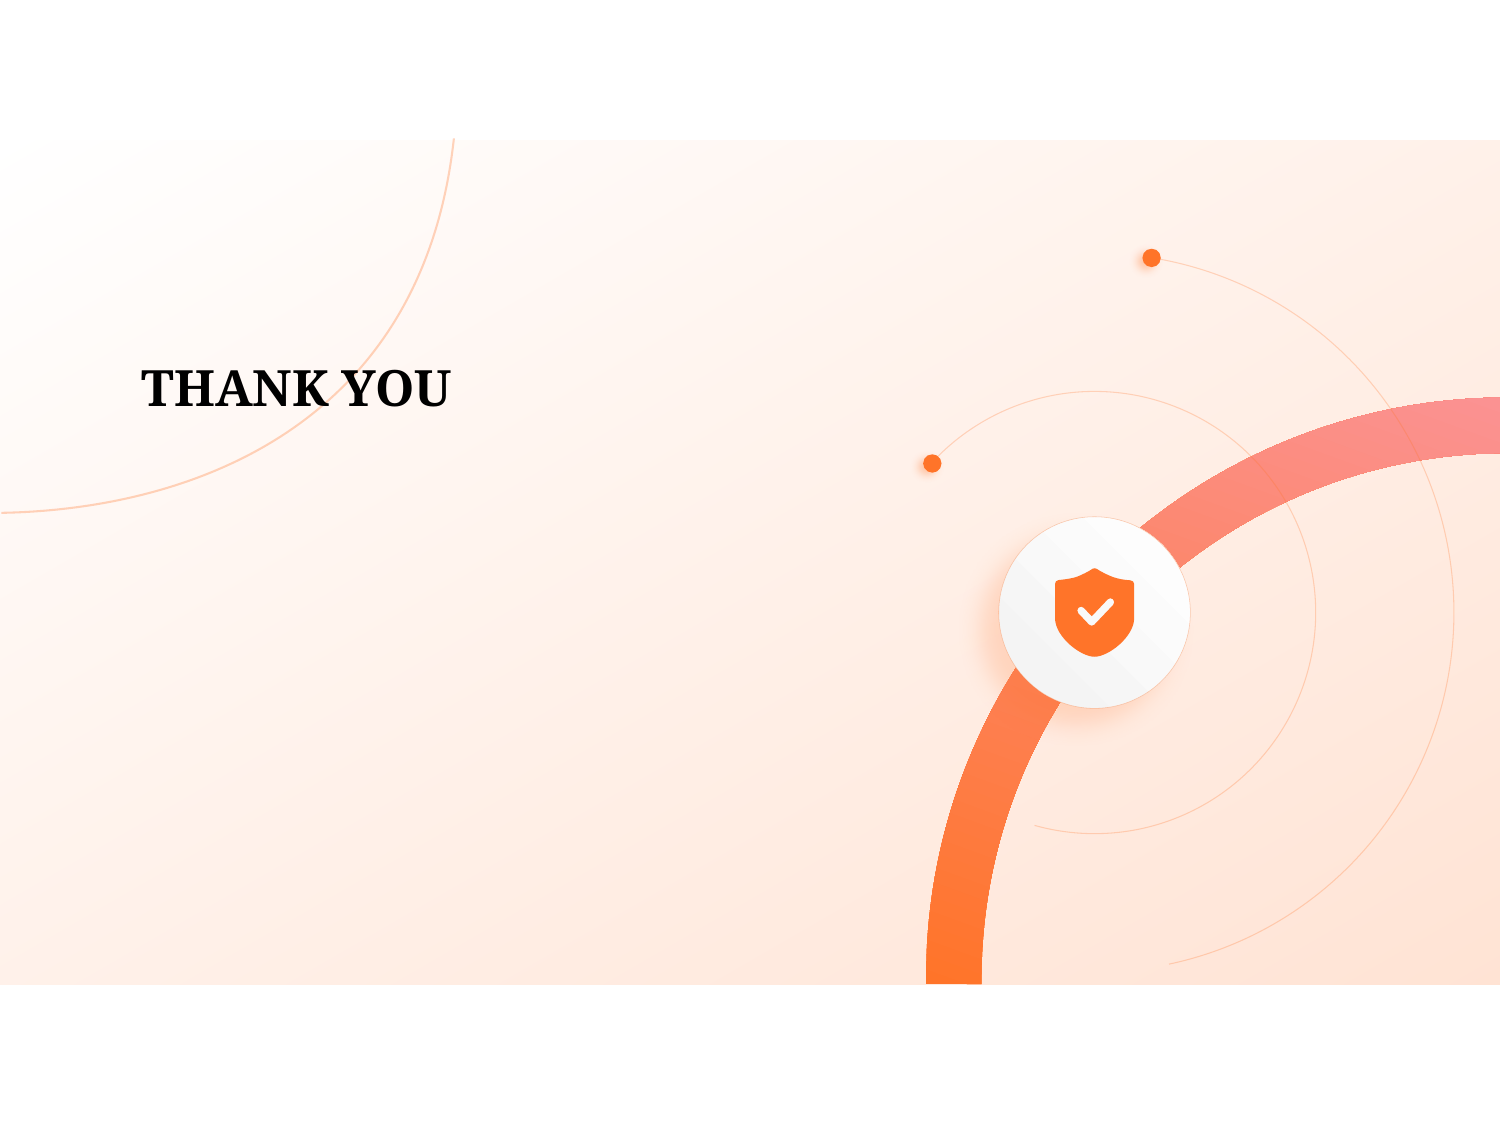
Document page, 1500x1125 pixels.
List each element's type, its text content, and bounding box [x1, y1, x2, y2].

title THANK YOU [126, 214, 1264, 559]
